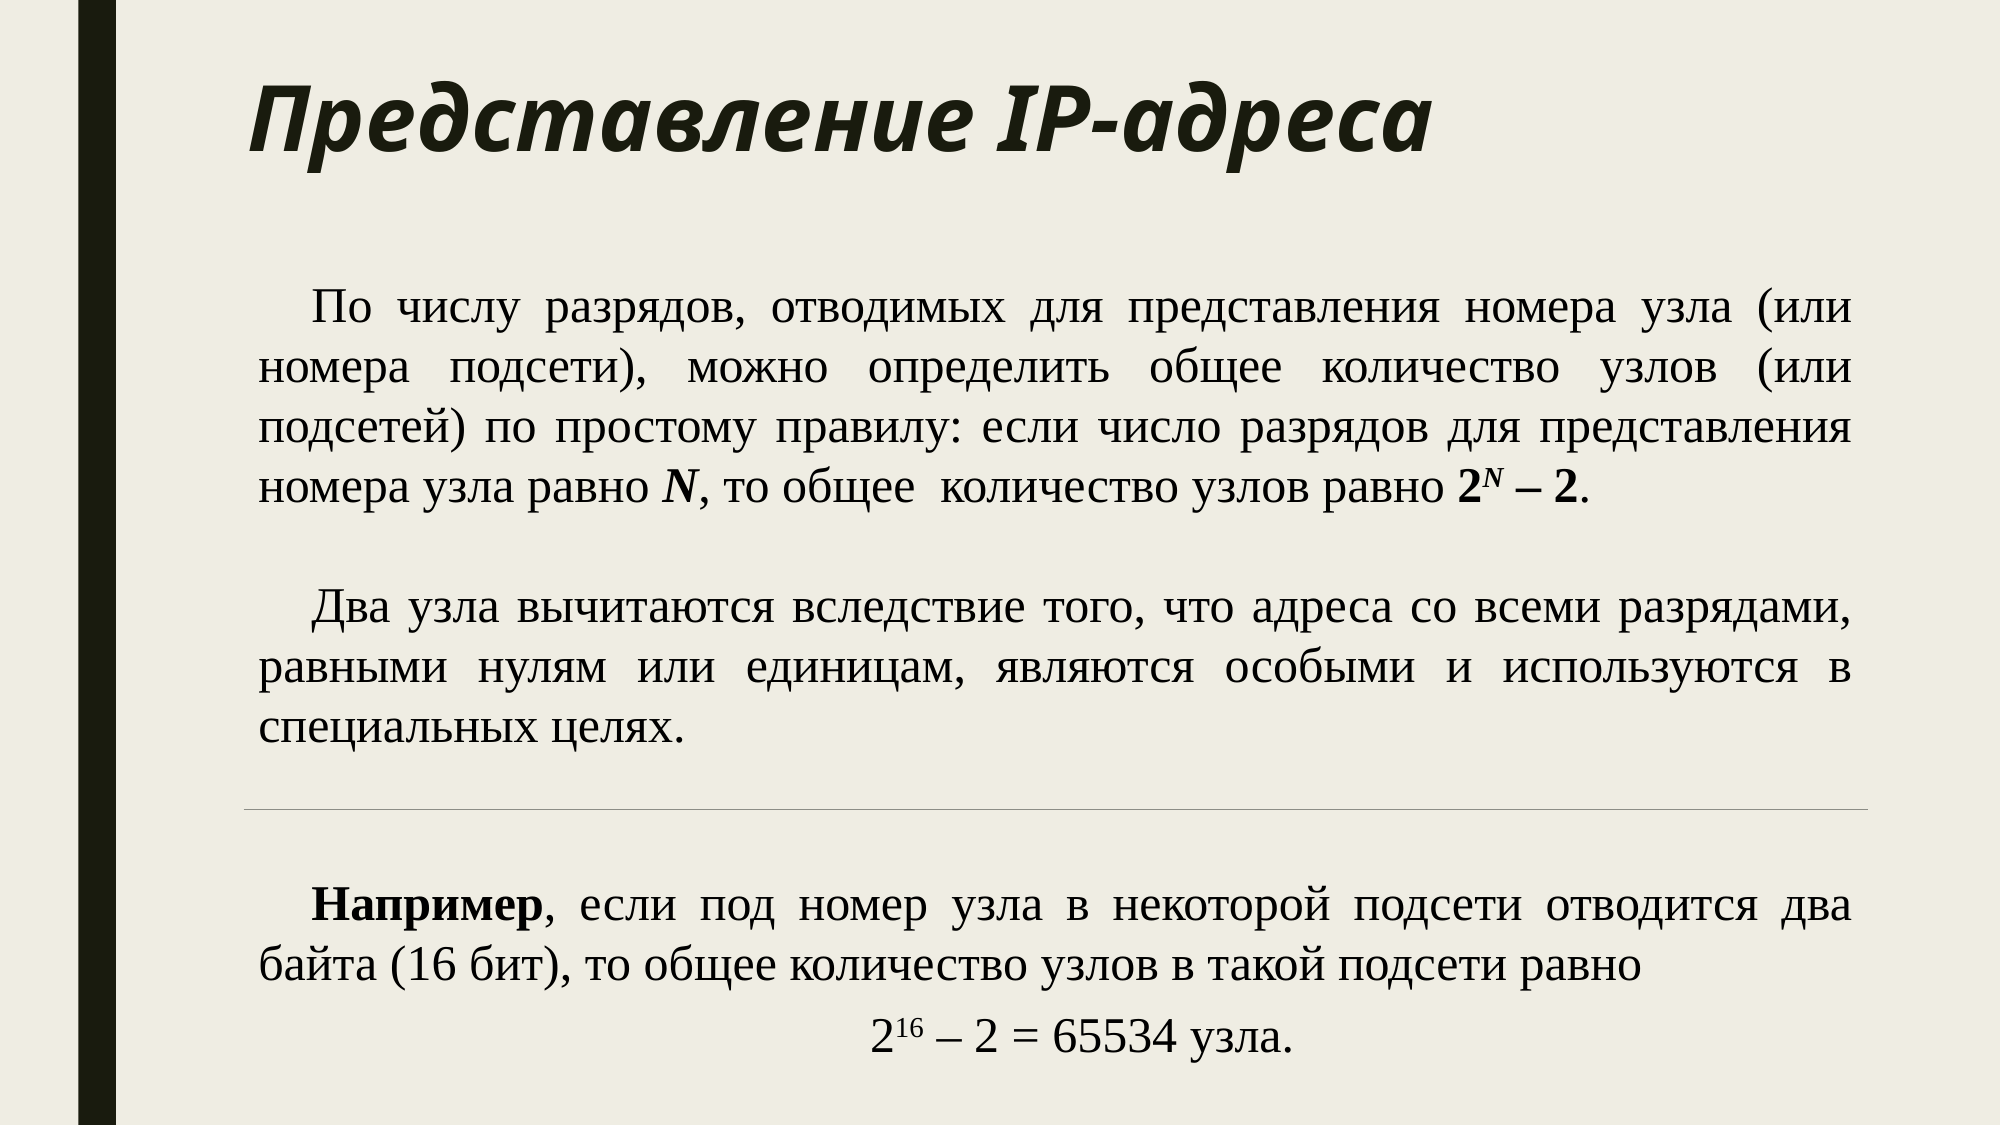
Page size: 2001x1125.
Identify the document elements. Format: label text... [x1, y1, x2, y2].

text_box По числу разрядов, отводимых для представления номера узла (или номера подсети), можно определить общее количество узлов (или подсетей) по простому правилу: если число разрядов для представления номера узла равно N, то общее количество узлов равно 2N – 2. Два узла вычитаются вследствие того, что адреса со всеми разрядами, равными нулям или единицам, являются особыми и используются в специальных целях. [243, 265, 1868, 760]
text_box Например, если под номер узла в некоторой подсети отводится два байта (16 бит), то общее количество узлов в такой подсети равно 216 – 2 = 65534 узла. [243, 862, 1868, 1070]
title Представление IP-адреса [232, 65, 2000, 253]
